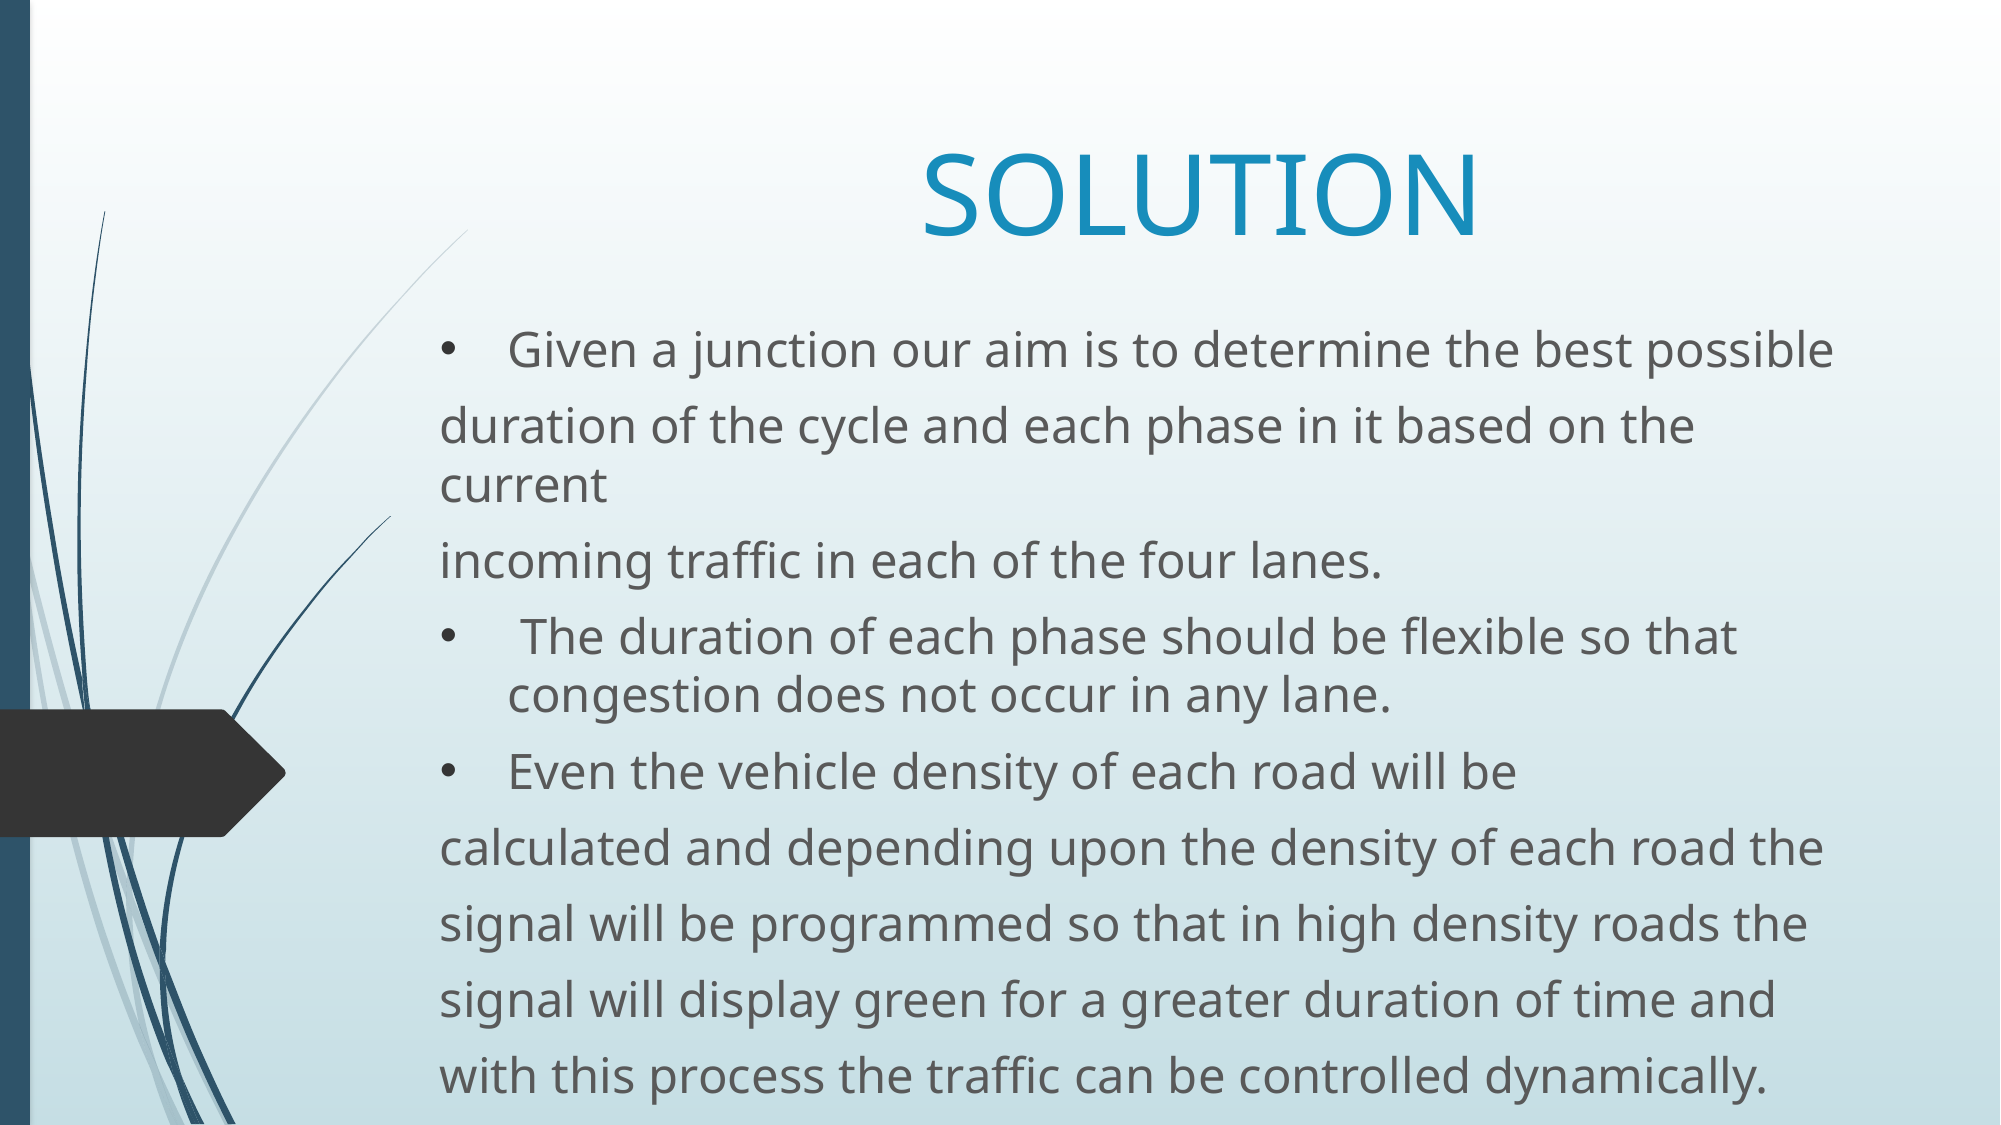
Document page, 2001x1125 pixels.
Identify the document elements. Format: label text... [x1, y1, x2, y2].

subtitle Given a junction our aim is to determine the best possible duration of the cycle and each phase in it based on the current incoming traffic in each of the four lanes. The duration of each phase should be flexible so that congestion does not occur in any lane. Even the vehicle density of each road will be calculated and depending upon the density of each road the signal will be programmed so that in high density roads the signal will display green for a greater duration of time and with this process the traffic can be controlled dynamically. [424, 310, 1888, 1111]
title SOLUTION [554, 29, 2000, 401]
